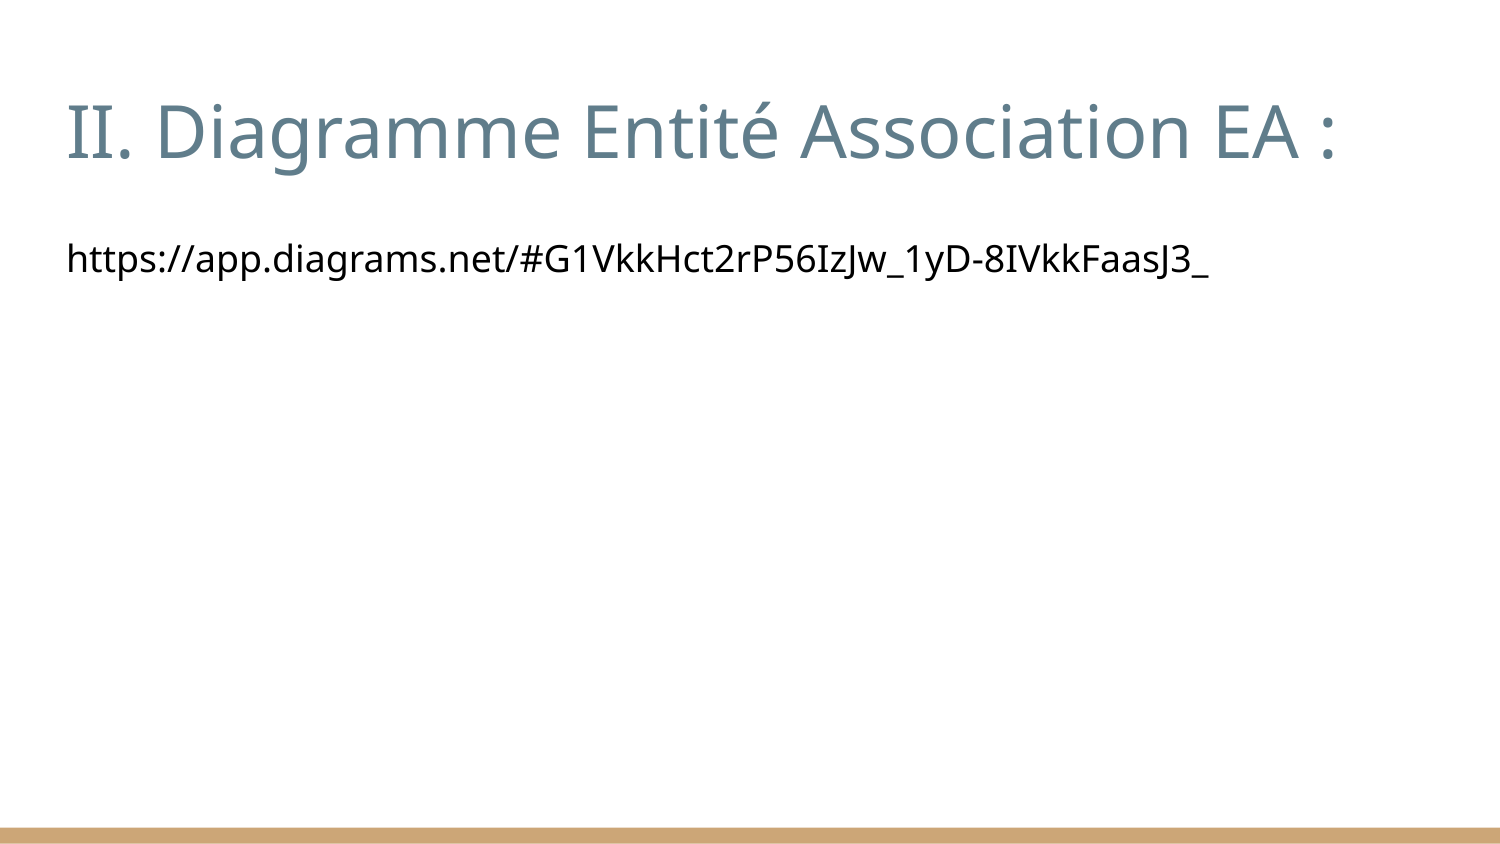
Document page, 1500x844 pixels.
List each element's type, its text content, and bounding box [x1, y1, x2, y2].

title II. Diagramme Entité Association EA : [51, 51, 1449, 189]
list https://app.diagrams.net/#G1VkkHct2rP56IzJw_1yD-8IVkkFaasJ3_ [51, 213, 1449, 764]
